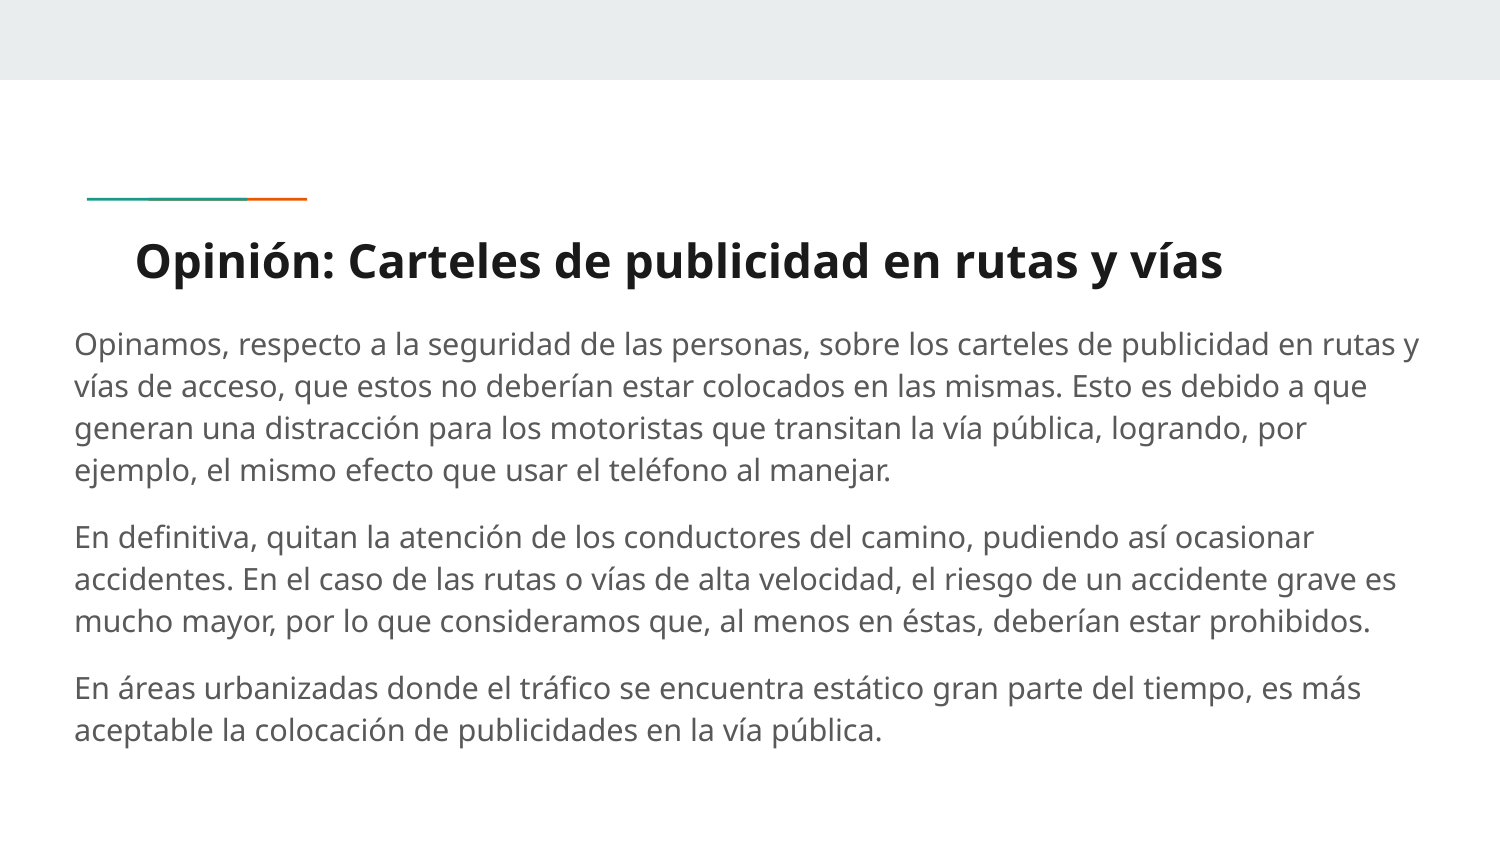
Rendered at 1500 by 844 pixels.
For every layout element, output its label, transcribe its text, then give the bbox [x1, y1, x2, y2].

list Opinamos, respecto a la seguridad de las personas, sobre los carteles de publicidad en rutas y vías de acceso, que estos no deberían estar colocados en las mismas. Esto es debido a que generan una distracción para los motoristas que transitan la vía pública, logrando, por ejemplo, el mismo efecto que usar el teléfono al manejar. En definitiva, quitan la atención de los conductores del camino, pudiendo así ocasionar accidentes. En el caso de las rutas o vías de alta velocidad, el riesgo de un accidente grave es mucho mayor, por lo que consideramos que, al menos en éstas, deberían estar prohibidos. En áreas urbanizadas donde el tráfico se encuentra estático gran parte del tiempo, es más aceptable la colocación de publicidades en la vía pública. [59, 304, 1441, 797]
title Opinión: Carteles de publicidad en rutas y vías [119, 216, 1381, 304]
